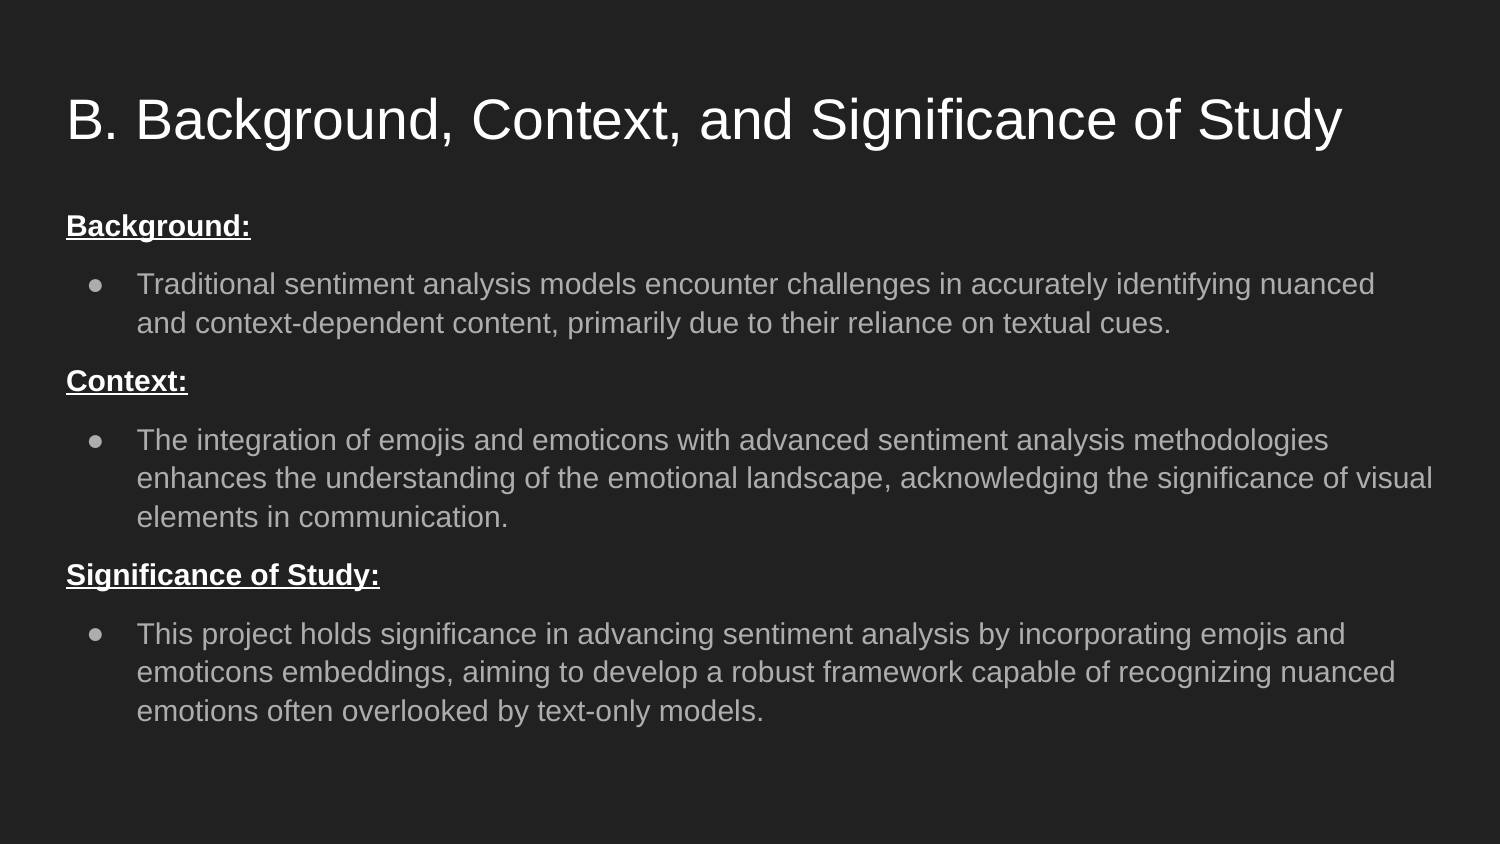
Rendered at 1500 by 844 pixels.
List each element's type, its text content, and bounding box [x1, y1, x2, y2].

list Background: Traditional sentiment analysis models encounter challenges in accurately identifying nuanced and context-dependent content, primarily due to their reliance on textual cues. Context: The integration of emojis and emoticons with advanced sentiment analysis methodologies enhances the understanding of the emotional landscape, acknowledging the significance of visual elements in communication. Significance of Study: This project holds significance in advancing sentiment analysis by incorporating emojis and emoticons embeddings, aiming to develop a robust framework capable of recognizing nuanced emotions often overlooked by text-only models. [51, 189, 1449, 750]
title B. Background, Context, and Significance of Study [51, 72, 1449, 167]
